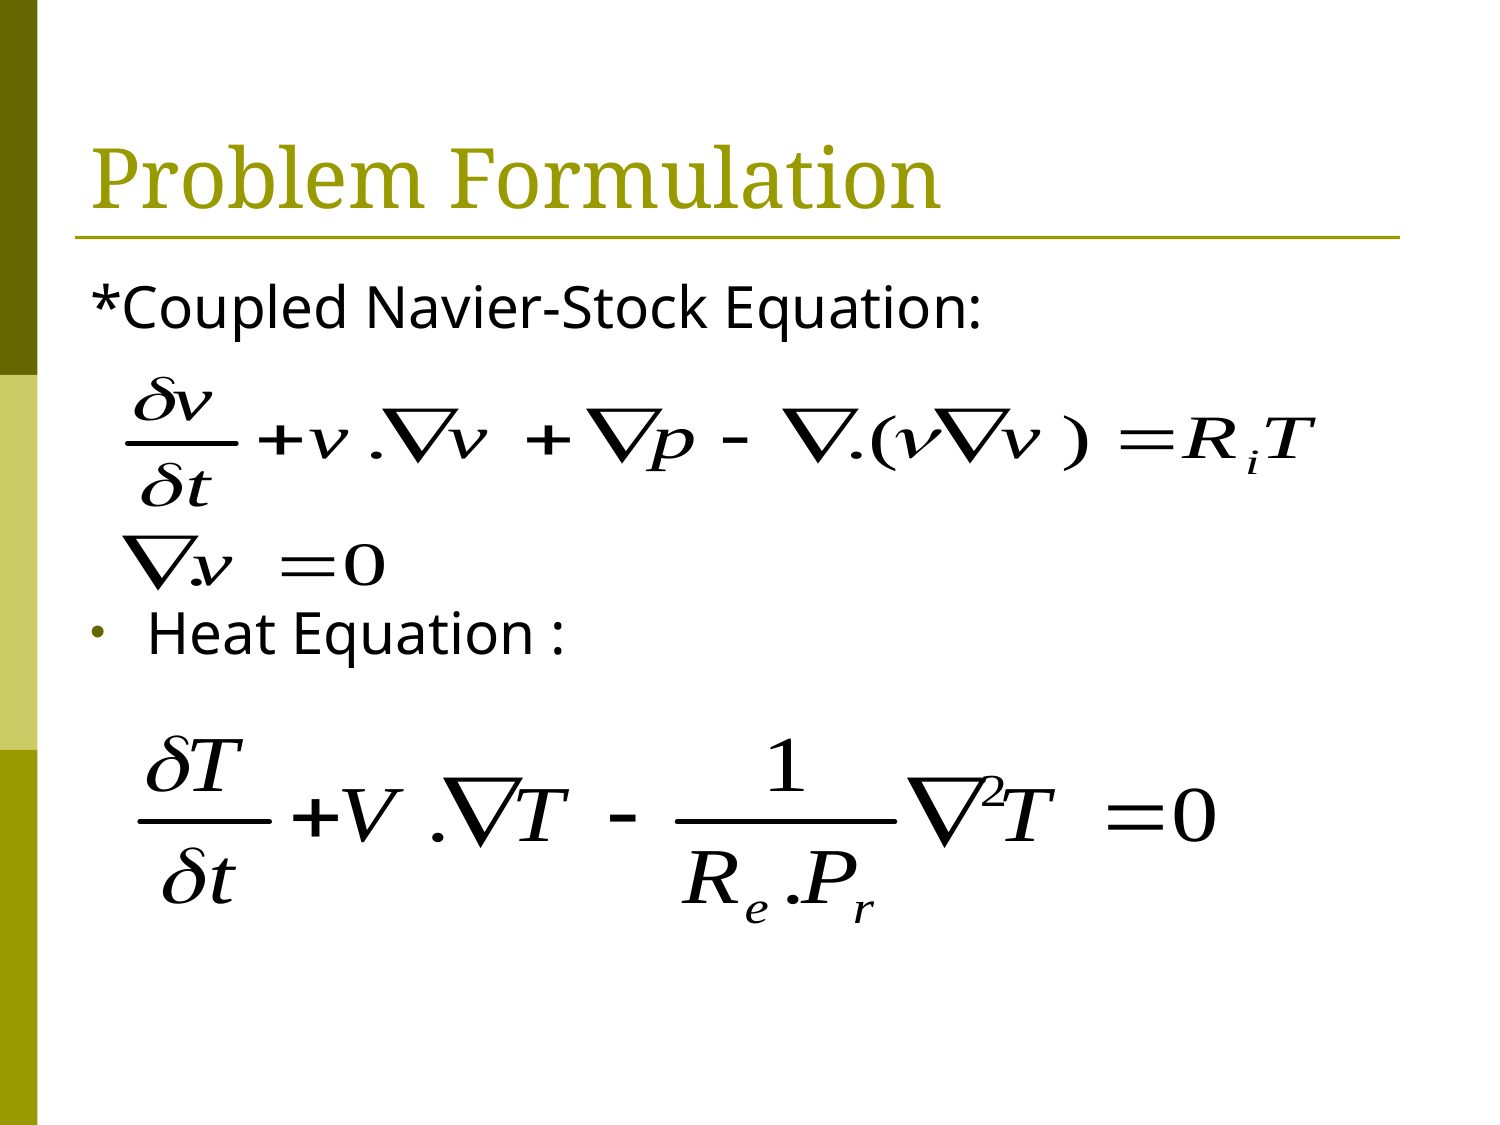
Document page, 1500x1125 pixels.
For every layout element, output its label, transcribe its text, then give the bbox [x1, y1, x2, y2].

title Problem Formulation [74, 45, 1426, 233]
list *Coupled Navier-Stock Equation: Heat Equation : [74, 262, 1436, 1006]
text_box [111, 361, 1353, 599]
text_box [123, 715, 1235, 941]
